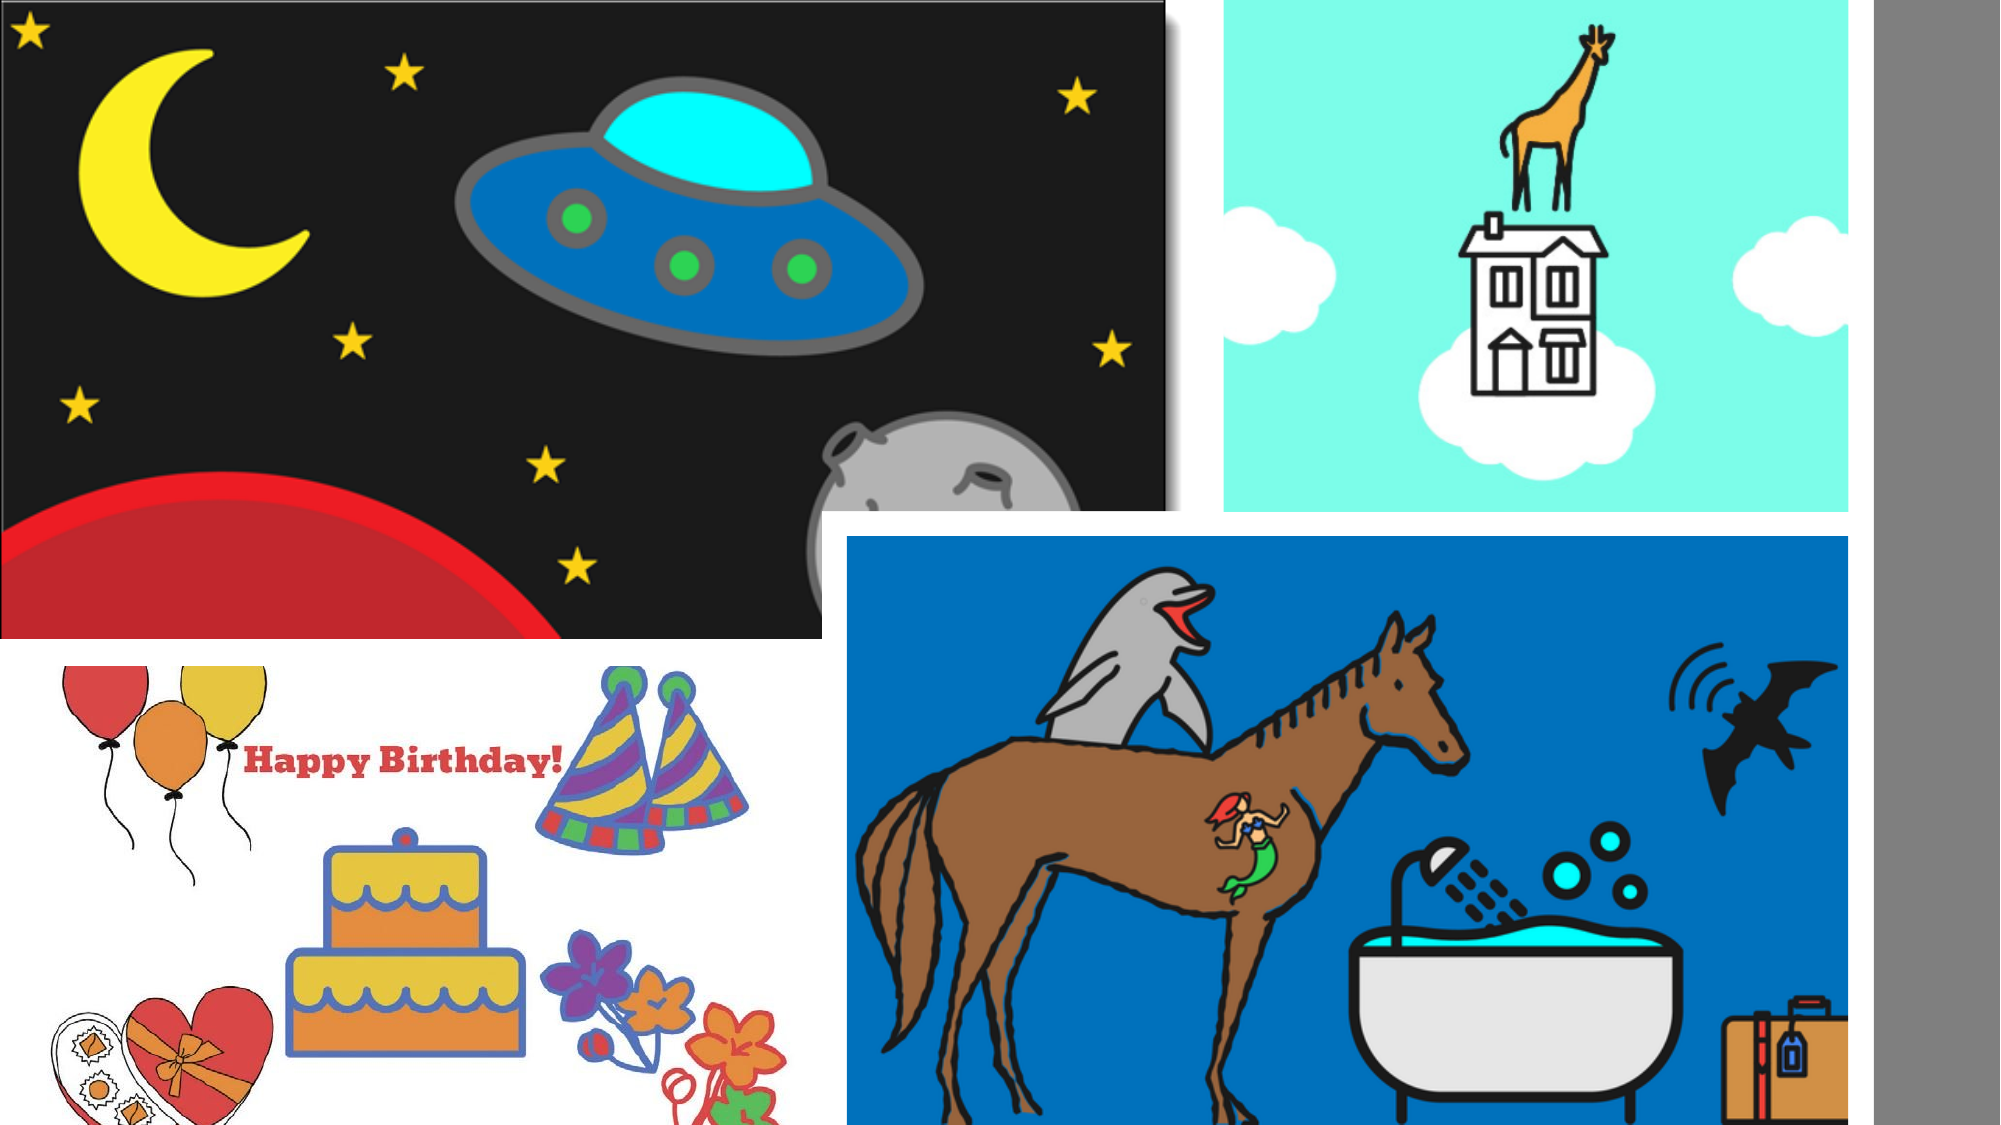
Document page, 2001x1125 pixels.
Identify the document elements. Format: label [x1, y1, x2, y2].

text_box [1873, 0, 2000, 1125]
picture [1223, 0, 1849, 512]
picture [0, 0, 1849, 1125]
picture [0, 666, 821, 1125]
